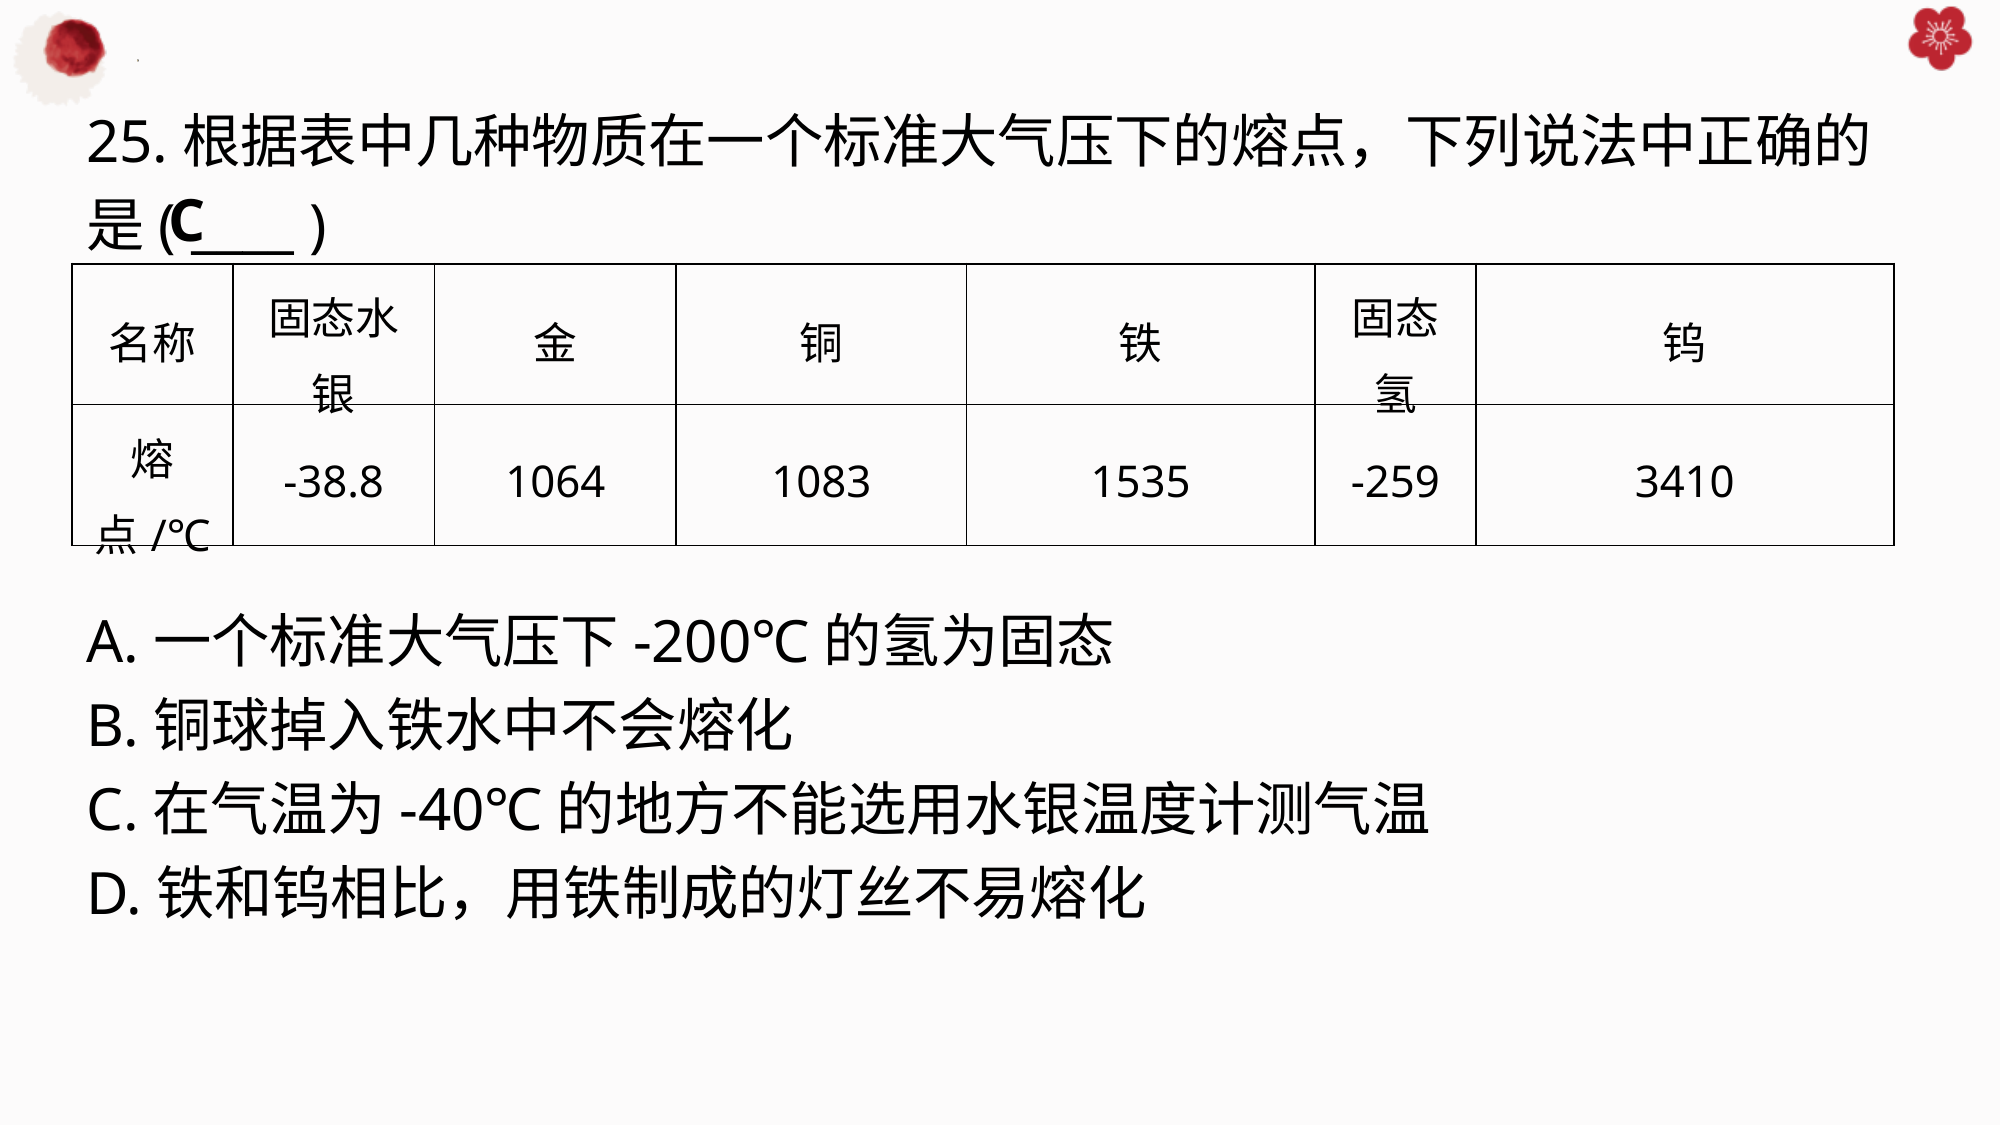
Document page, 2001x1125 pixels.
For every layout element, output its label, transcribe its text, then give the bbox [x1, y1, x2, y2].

picture [0, 0, 119, 119]
table_cell 3410 [1477, 405, 1893, 545]
table_header 固态水银 [234, 265, 434, 404]
table_cell -259 [1316, 405, 1475, 545]
table_header 金 [435, 265, 675, 404]
table_header 铁 [967, 265, 1314, 404]
table_header 固态氢 [1316, 265, 1475, 404]
text_box C [153, 162, 221, 261]
text_box A.一个标准大气压下-200℃的氢为固态 B.铜球掉入铁水中不会熔化 C.在气温为-40℃的地方不能选用水银温度计测气温 D.铁和钨相比，用铁制成的灯丝不易熔化 [71, 583, 1932, 934]
table_cell 熔点/℃ [73, 405, 232, 545]
table_cell 1083 [677, 405, 966, 545]
table_header 名称 [73, 265, 232, 404]
table_cell 1064 [435, 405, 675, 545]
table_cell 1535 [967, 405, 1314, 545]
picture [1881, 0, 2000, 79]
text_box 25.根据表中几种物质在一个标准大气压下的熔点，下列说法中正确的是( ____ ) [71, 83, 1932, 266]
table_header 铜 [677, 265, 966, 404]
table_header 钨 [1477, 265, 1893, 404]
table_cell -38.8 [234, 405, 434, 545]
